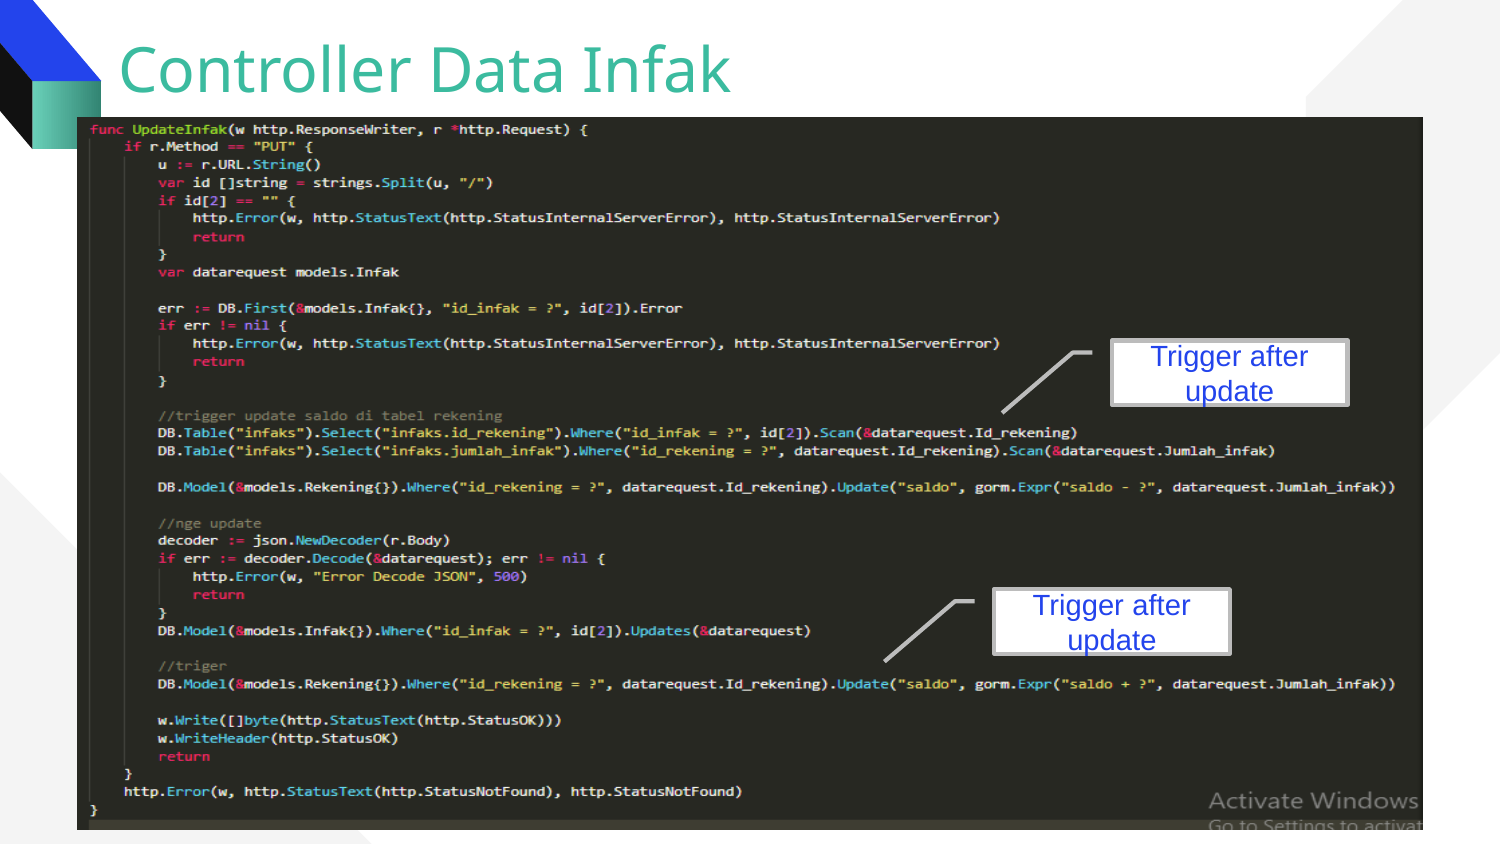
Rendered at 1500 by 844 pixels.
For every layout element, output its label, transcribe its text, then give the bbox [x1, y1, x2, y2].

title Controller Data Infak [118, 30, 1382, 106]
picture [77, 117, 1423, 830]
